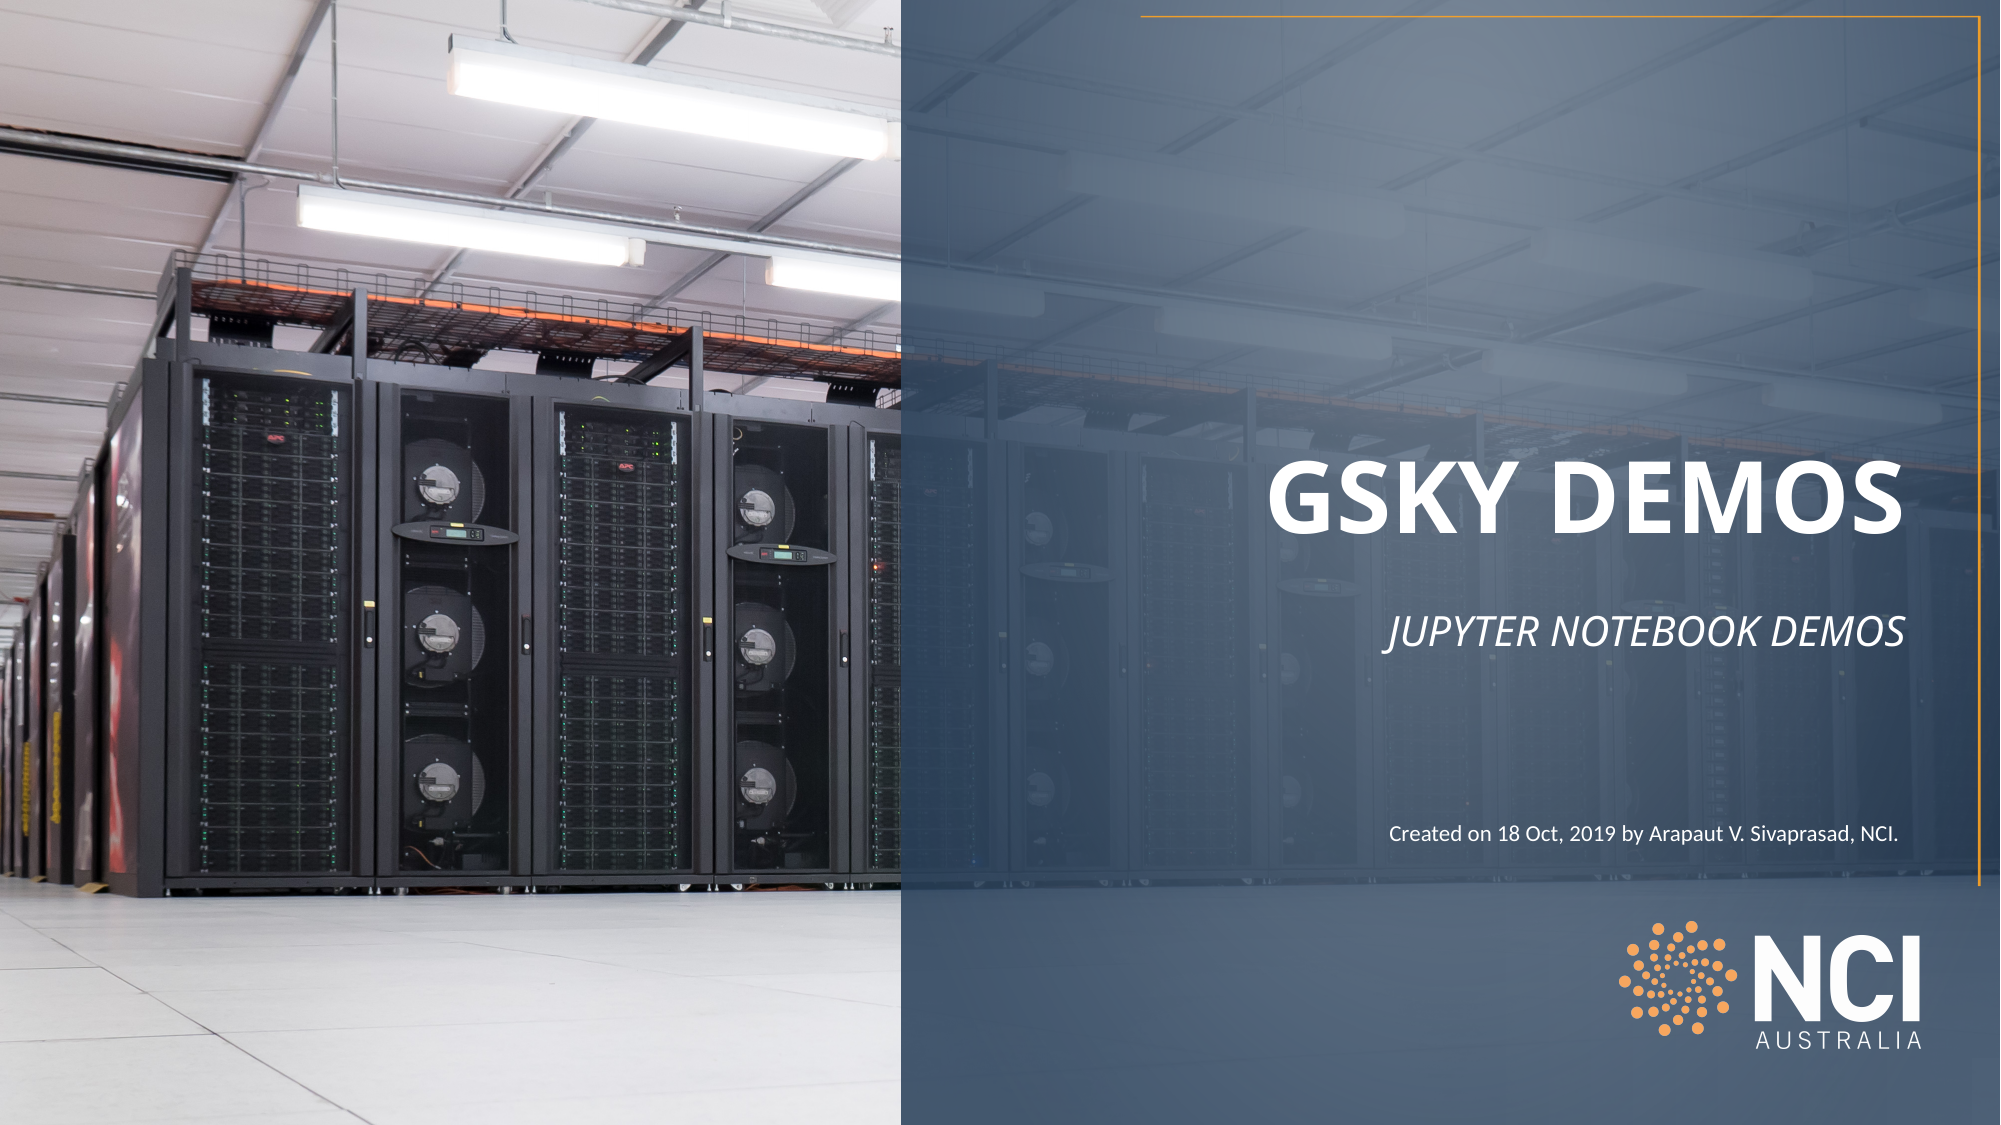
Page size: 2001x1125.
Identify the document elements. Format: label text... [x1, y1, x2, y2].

list Created on 18 Oct, 2019 by Arapaut V. Sivaprasad, NCI. [940, 805, 1921, 874]
subtitle Jupyter notebook demos [940, 587, 1921, 785]
picture [0, 0, 901, 1125]
picture [1619, 921, 1921, 1049]
title GSKY Demos [940, 170, 1921, 563]
